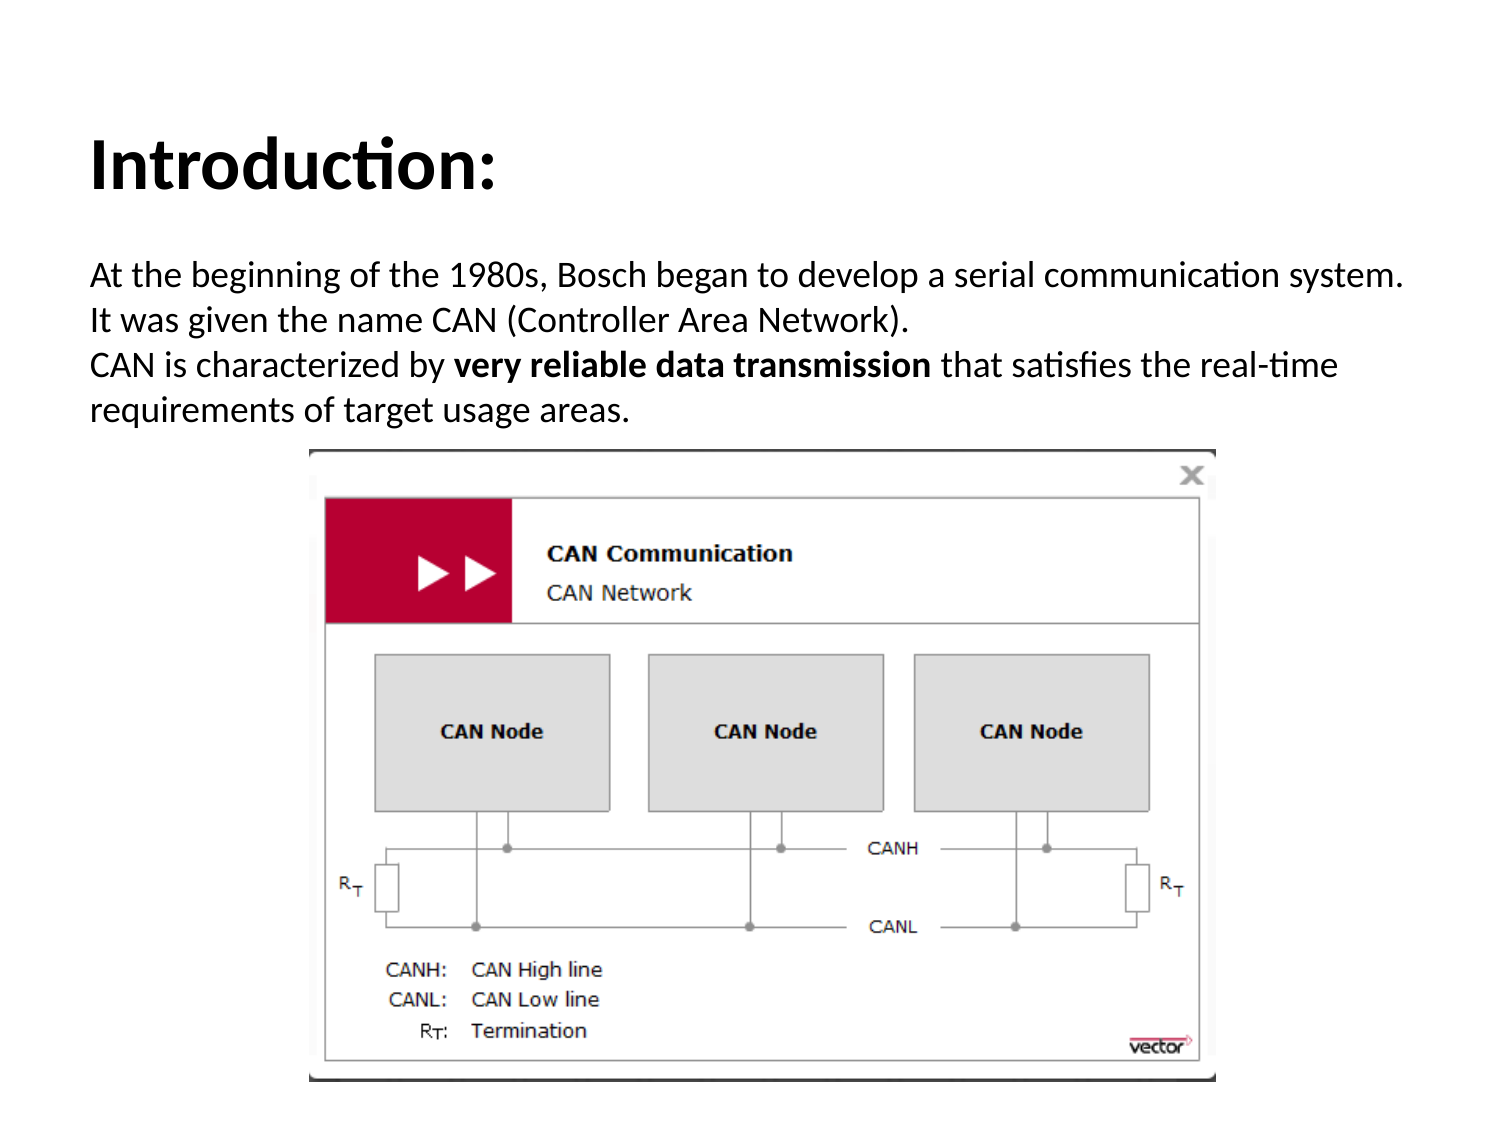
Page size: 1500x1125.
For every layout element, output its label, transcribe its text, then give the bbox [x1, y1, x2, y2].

text_box Introduction: At the beginning of the 1980s, Bosch began to develop a serial communication system. It was given the name CAN (Controller Area Network). CAN is characterized by very reliable data transmission that satisfies the real-time requirements of target usage areas. [75, 62, 1450, 438]
picture [309, 449, 1216, 1082]
